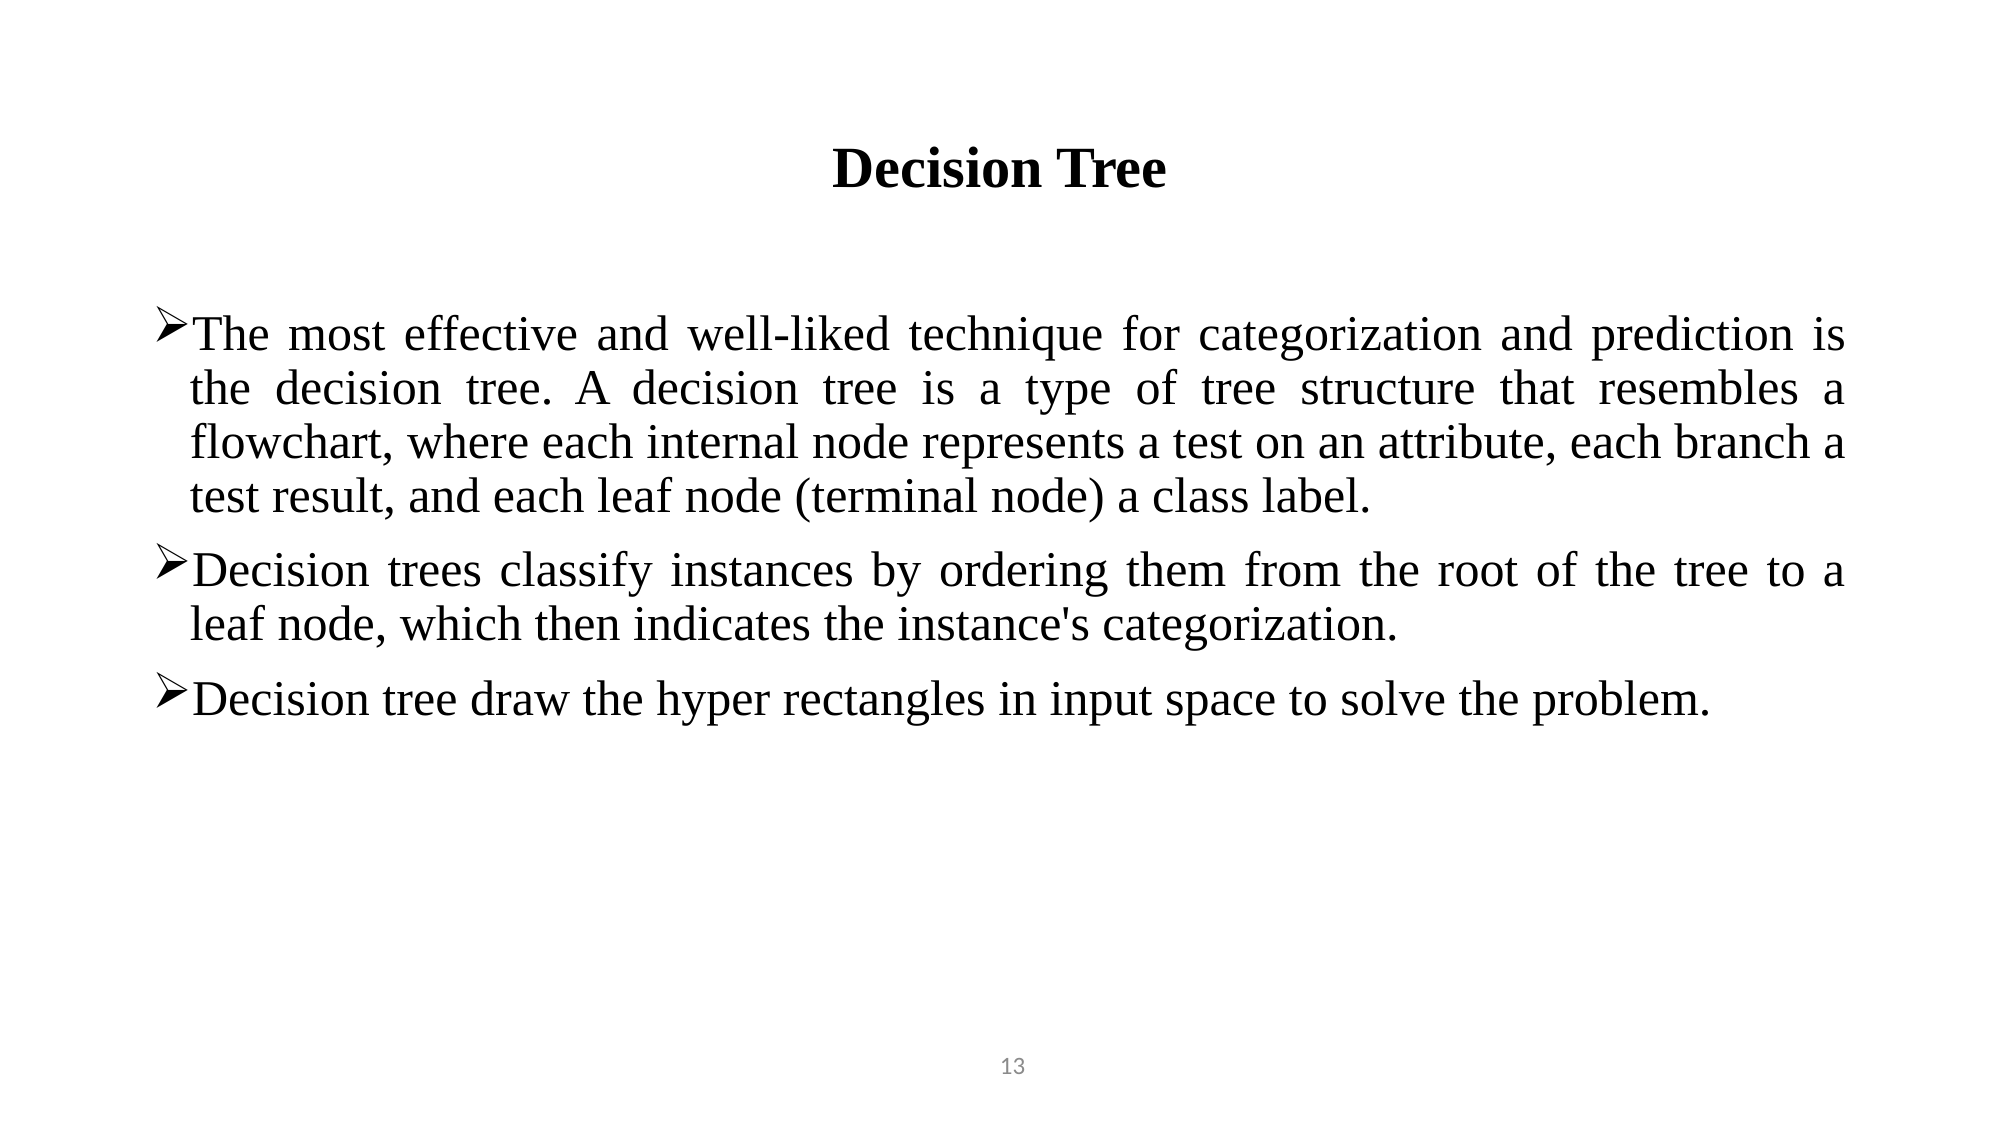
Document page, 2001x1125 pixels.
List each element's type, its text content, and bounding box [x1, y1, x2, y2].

slide_number 13 [787, 1035, 1238, 1096]
title Decision Tree [137, 59, 1863, 278]
list The most effective and well-liked technique for categorization and prediction is the decision tree. A decision tree is a type of tree structure that resembles a flowchart, where each internal node represents a test on an attribute, each branch a test result, and each leaf node (terminal node) a class label. Decision trees classify instances by ordering them from the root of the tree to a leaf node, which then indicates the instance's categorization. Decision tree draw the hyper rectangles in input space to solve the problem. [137, 299, 1863, 1014]
